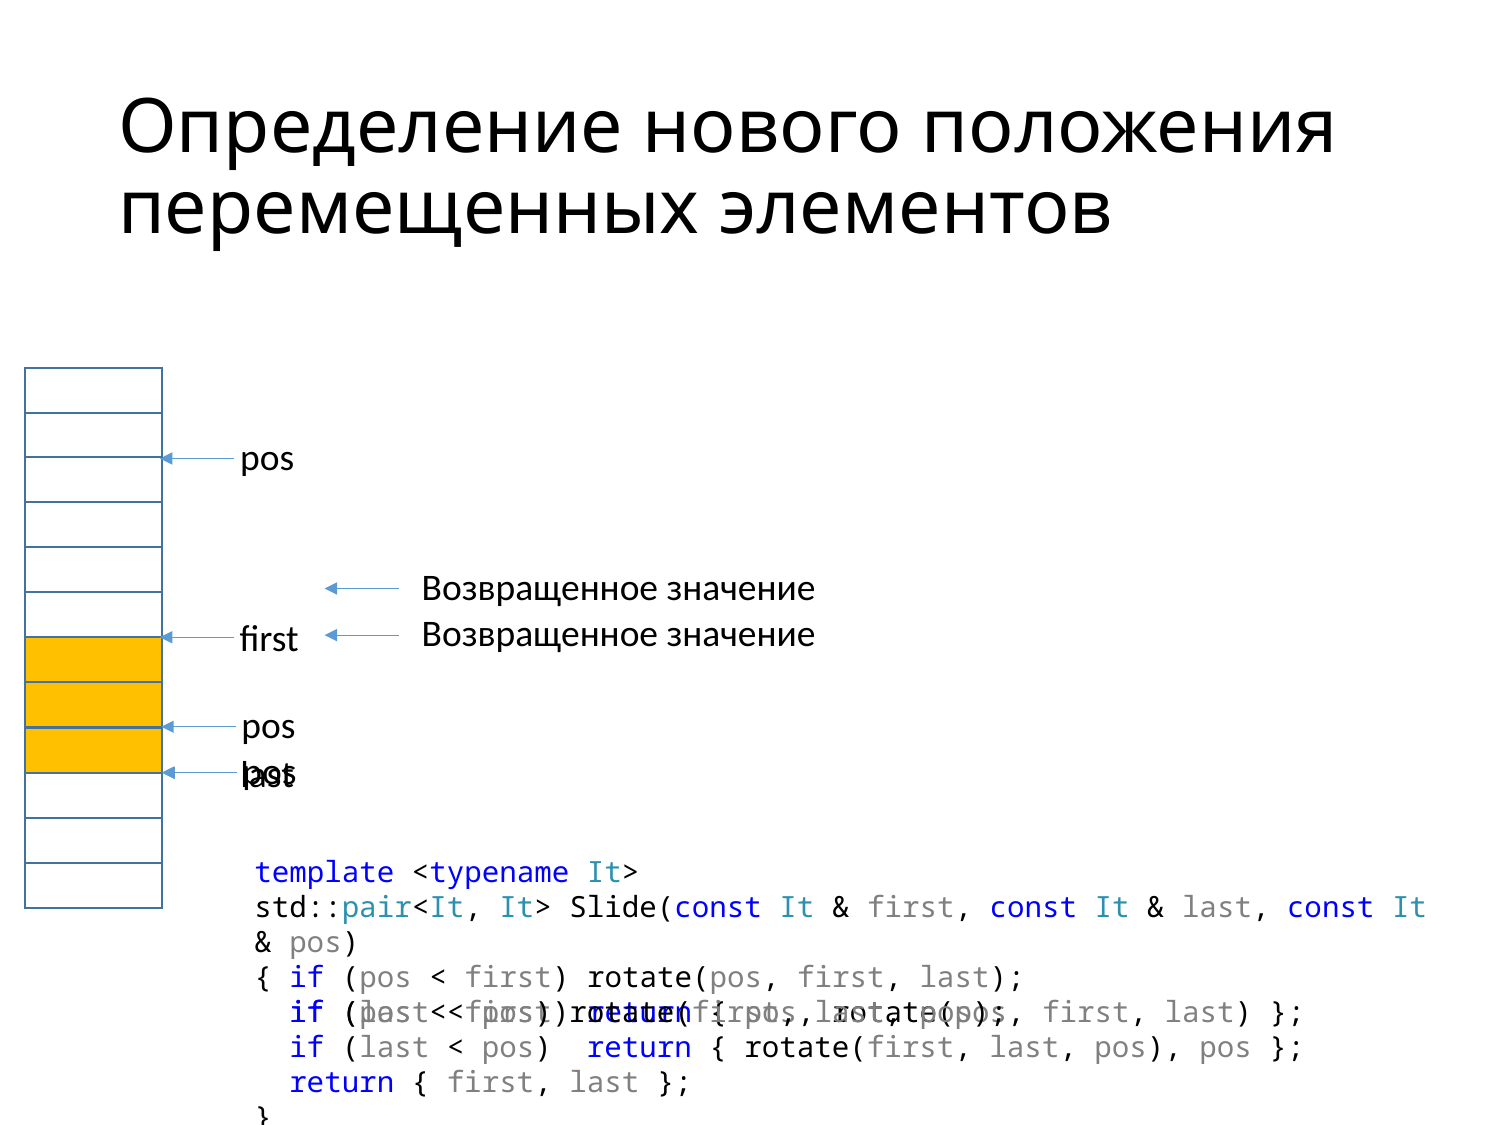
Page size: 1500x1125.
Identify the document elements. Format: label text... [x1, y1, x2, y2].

text_box template <typename It> std::pair<It, It> Slide(const It & first, const It & last, const It & pos) { if (pos < first) return { pos, rotate(pos, first, last) }; if (last < pos) return { rotate(first, last, pos), pos }; return { first, last }; } [239, 1106, 1475, 1125]
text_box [25, 606, 315, 803]
text_box if (pos < first) rotate(pos, first, last); if (last < pos) rotate(first, last, pos); [239, 846, 1475, 1106]
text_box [25, 803, 162, 909]
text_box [324, 601, 834, 663]
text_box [162, 739, 313, 801]
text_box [159, 425, 310, 486]
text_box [25, 457, 162, 606]
title Определение нового положения перемещенных элементов [103, 59, 1397, 278]
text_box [324, 555, 834, 601]
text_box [25, 367, 162, 457]
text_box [161, 693, 312, 754]
